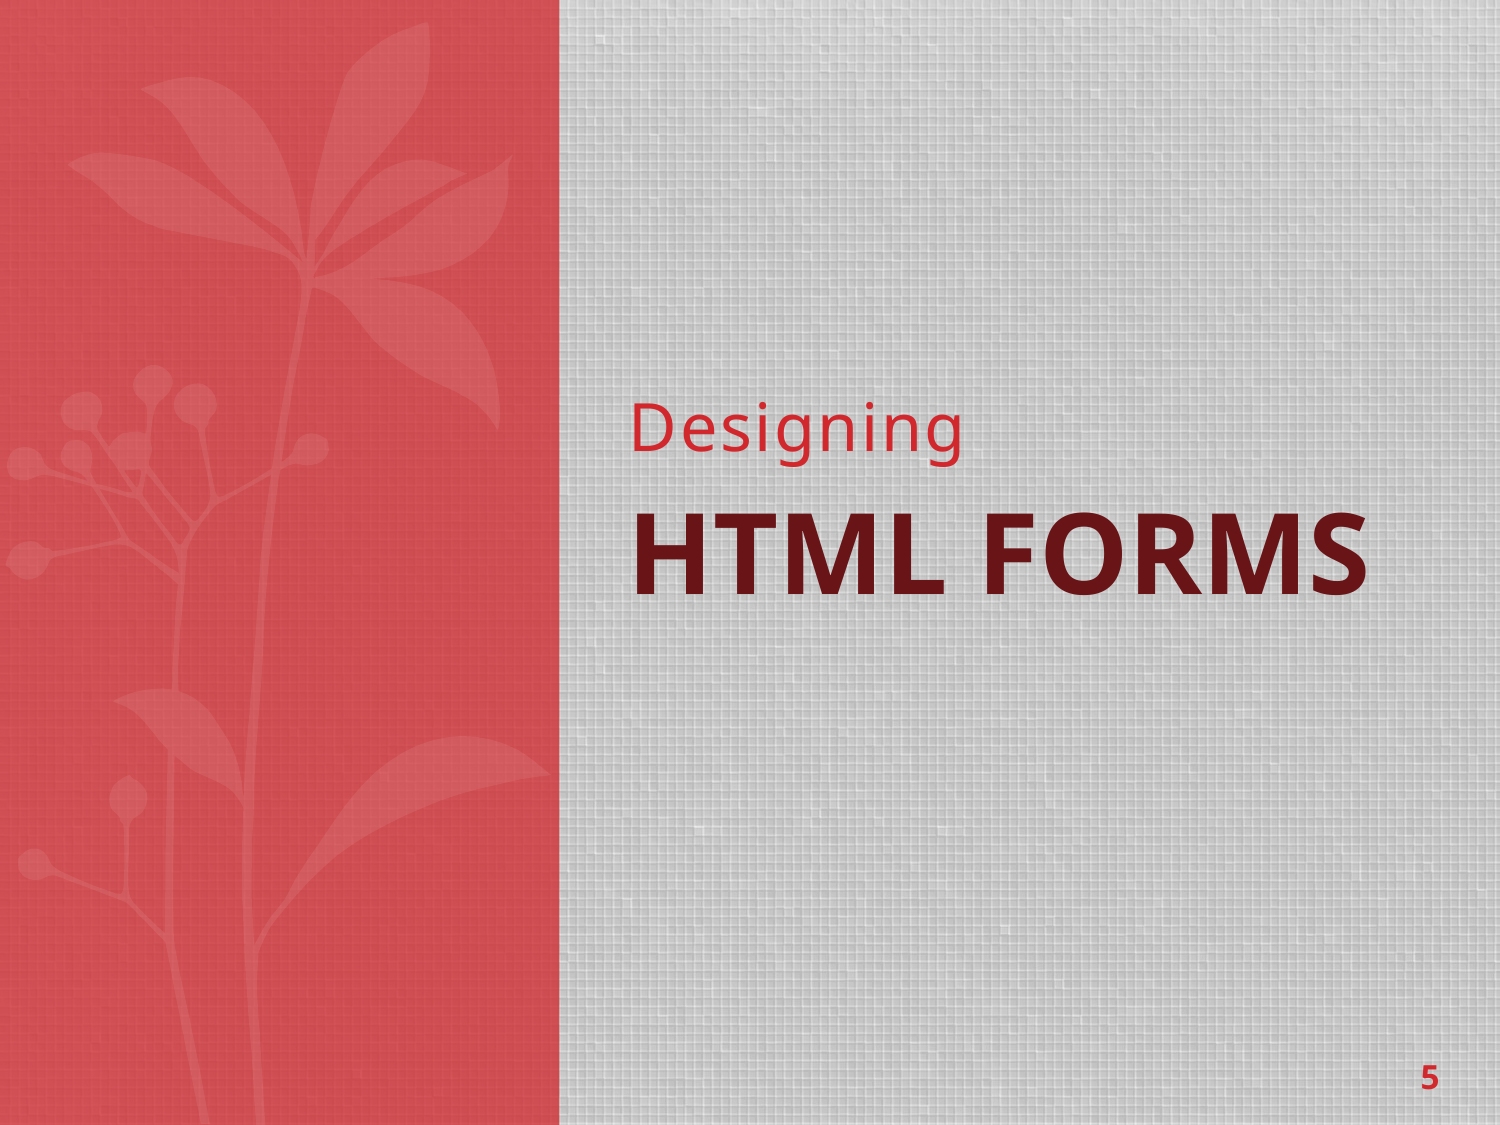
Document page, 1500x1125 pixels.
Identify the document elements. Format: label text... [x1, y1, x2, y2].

subtitle Designing [614, 229, 1454, 472]
slide_number 5 [1310, 1054, 1455, 1103]
title HTML FORMS [612, 474, 1454, 913]
